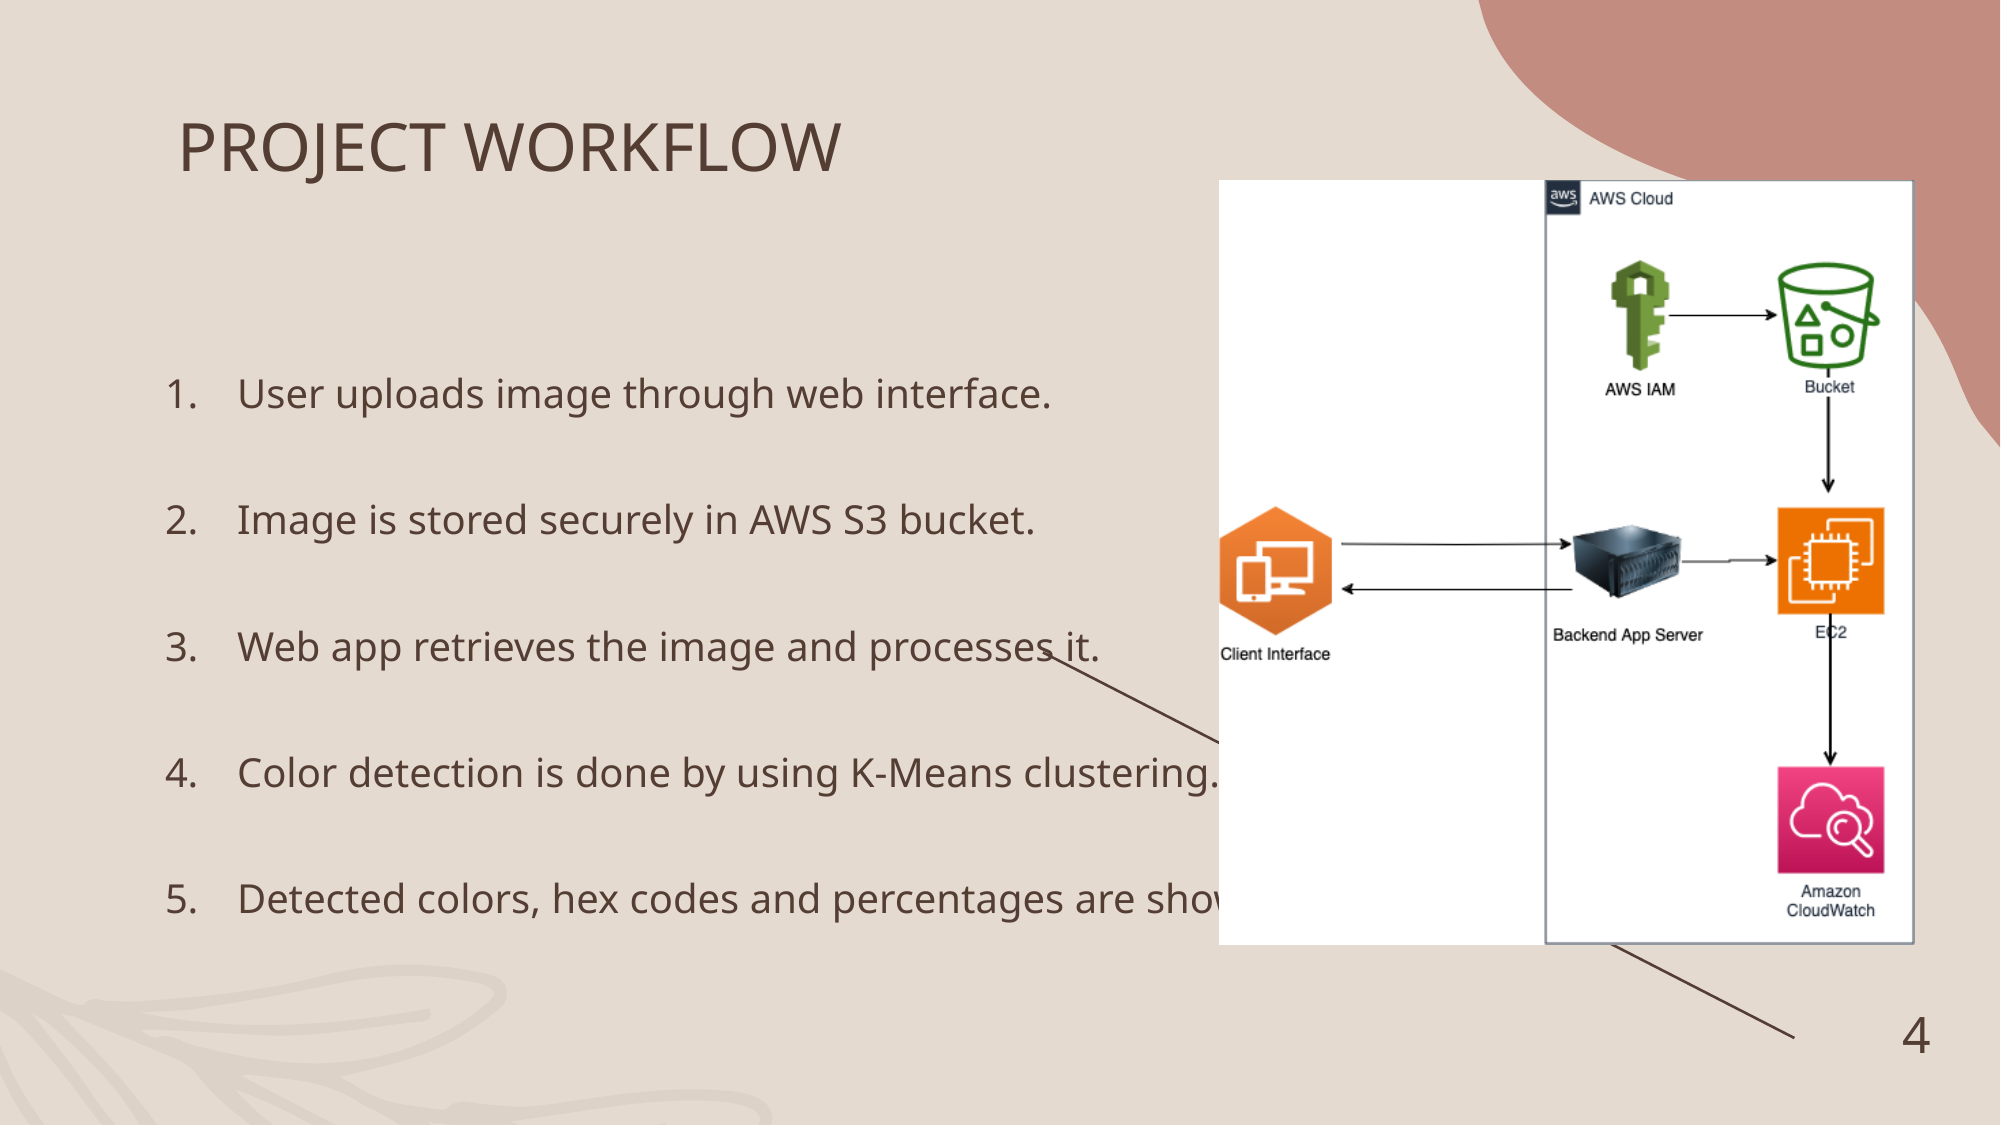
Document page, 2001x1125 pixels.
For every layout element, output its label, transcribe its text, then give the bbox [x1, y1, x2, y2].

picture [1219, 180, 1915, 945]
title PROJECT WORKFLOW [162, 43, 1863, 194]
text_box User uploads image through web interface. Image is stored securely in AWS S3 bucket. Web app retrieves the image and processes it. Color detection is done by using K-Means clustering. Detected colors, hex codes and percentages are shown. [150, 366, 1219, 941]
slide_number 4 [1862, 964, 1971, 1112]
